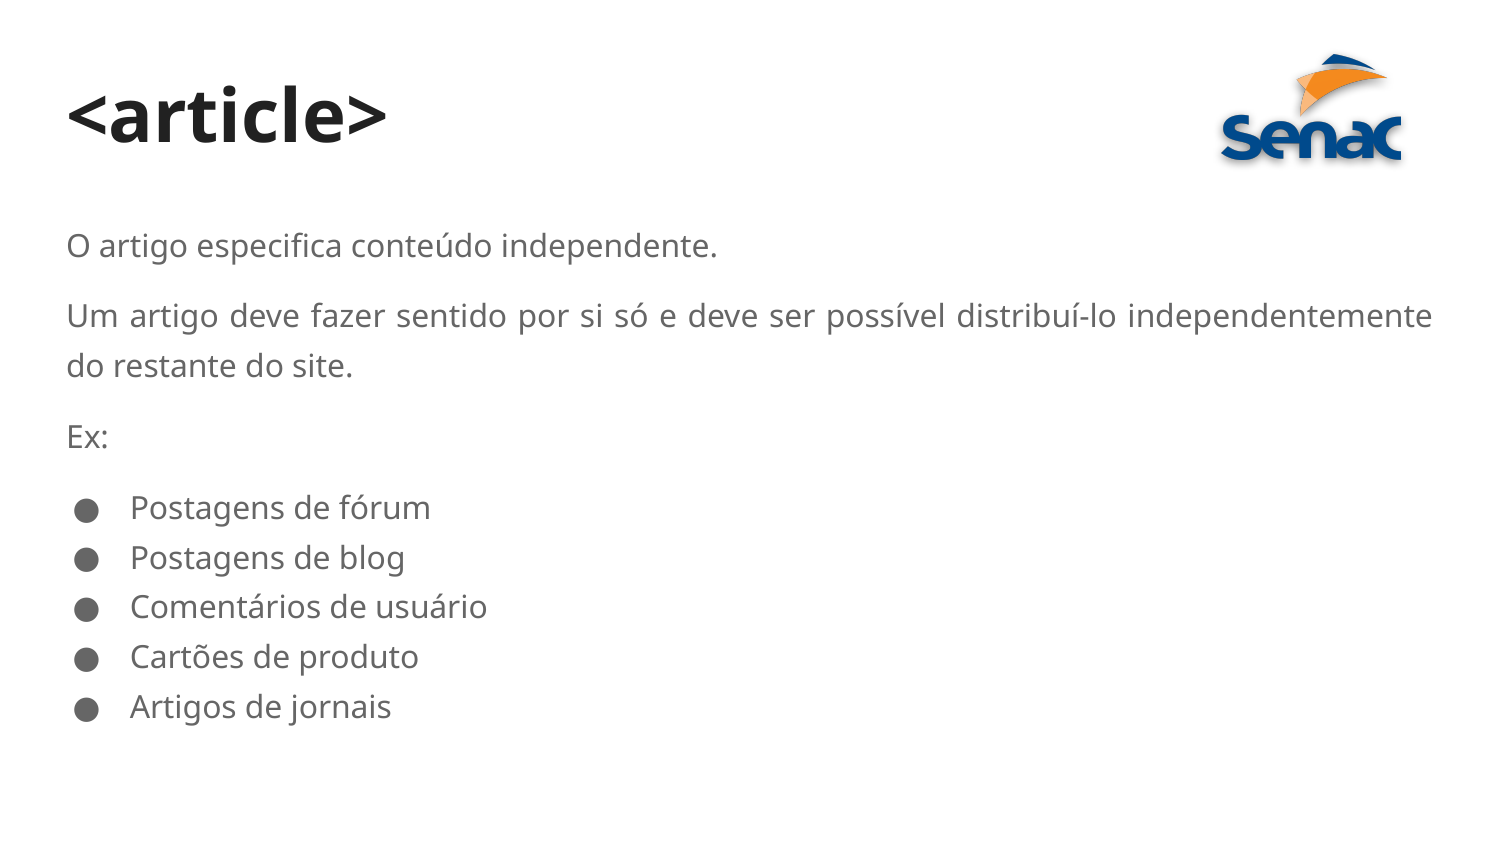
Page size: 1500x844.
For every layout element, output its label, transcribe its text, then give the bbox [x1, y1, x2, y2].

title <article> [51, 48, 1222, 180]
list O artigo especifica conteúdo independente. Um artigo deve fazer sentido por si só e deve ser possível distribuí-lo independentemente do restante do site. Ex: Postagens de fórum Postagens de blog Comentários de usuário Cartões de produto Artigos de jornais [51, 201, 1449, 750]
picture [1220, 54, 1402, 160]
